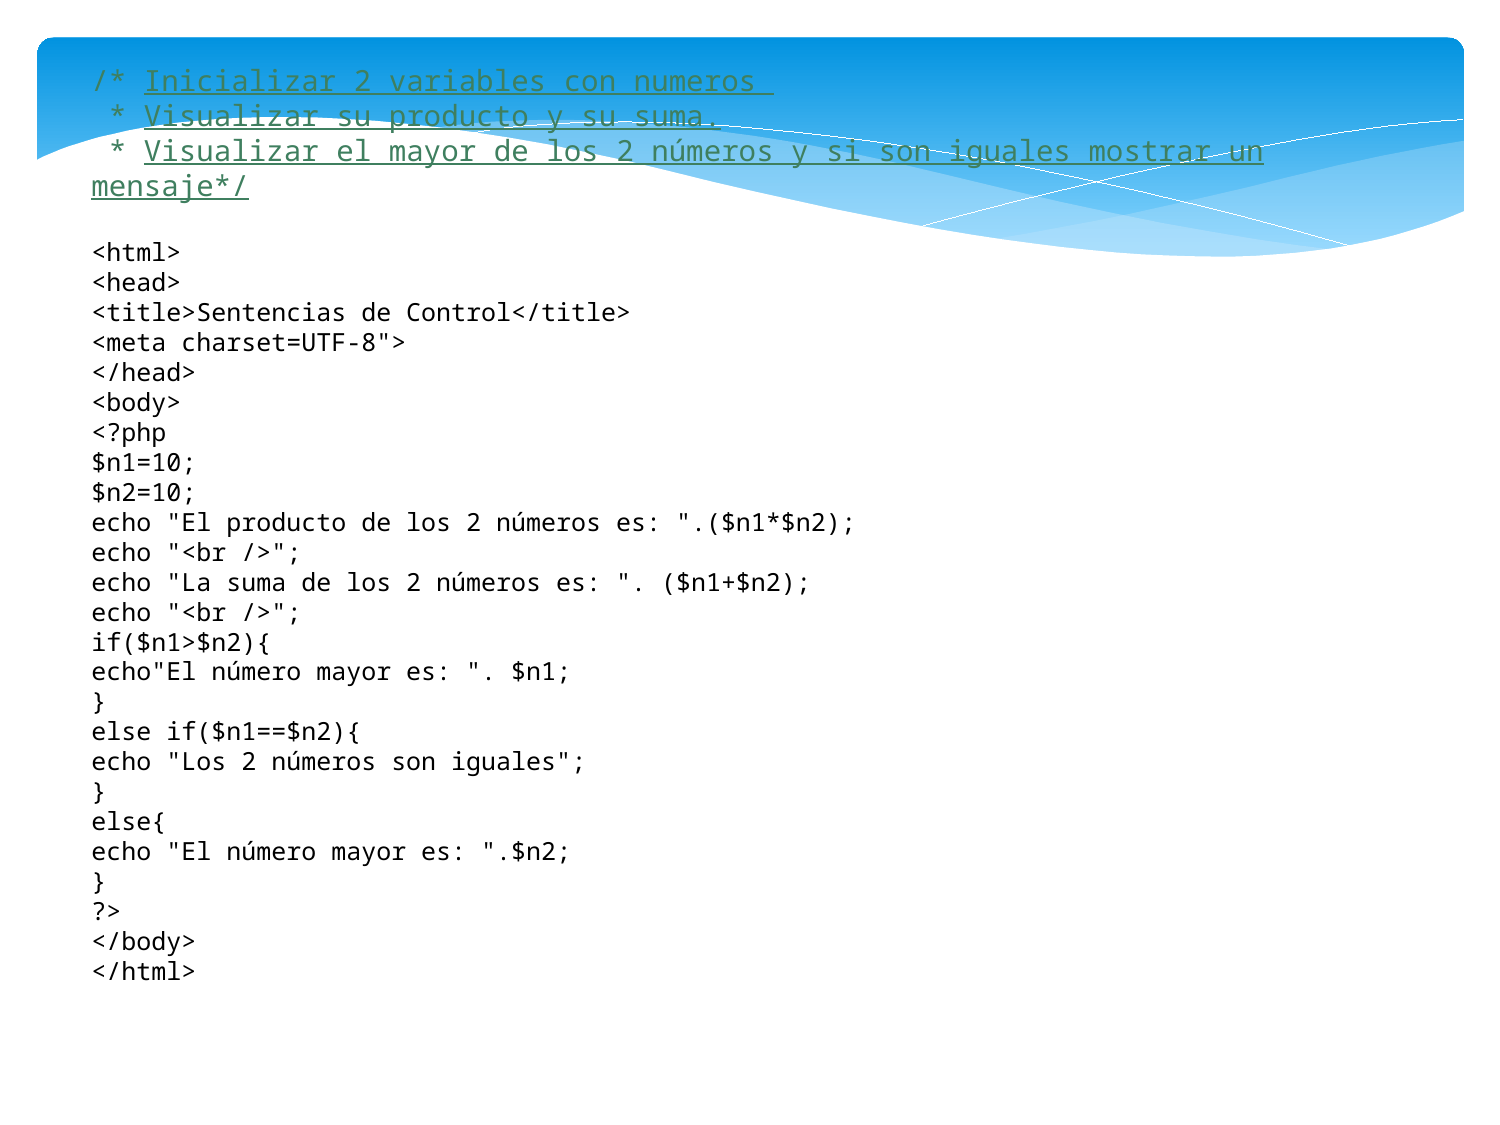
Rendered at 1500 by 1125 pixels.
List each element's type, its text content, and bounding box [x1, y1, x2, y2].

text_box /* Inicializar 2 variables con numeros * Visualizar su producto y su suma. * Visualizar el mayor de los 2 números y si son iguales mostrar un mensaje*/ <html> <head> <title>Sentencias de Control</title> <meta charset=UTF-8"> </head> <body> <?php $n1=10; $n2=10; echo "El producto de los 2 números es: ".($n1*$n2); echo "<br />"; echo "La suma de los 2 números es: ". ($n1+$n2); echo "<br />"; if($n1>$n2){ echo"El número mayor es: ". $n1; } else if($n1==$n2){ echo "Los 2 números son iguales"; } else{ echo "El número mayor es: ".$n2; } ?> </body> </html> [76, 54, 1376, 1053]
